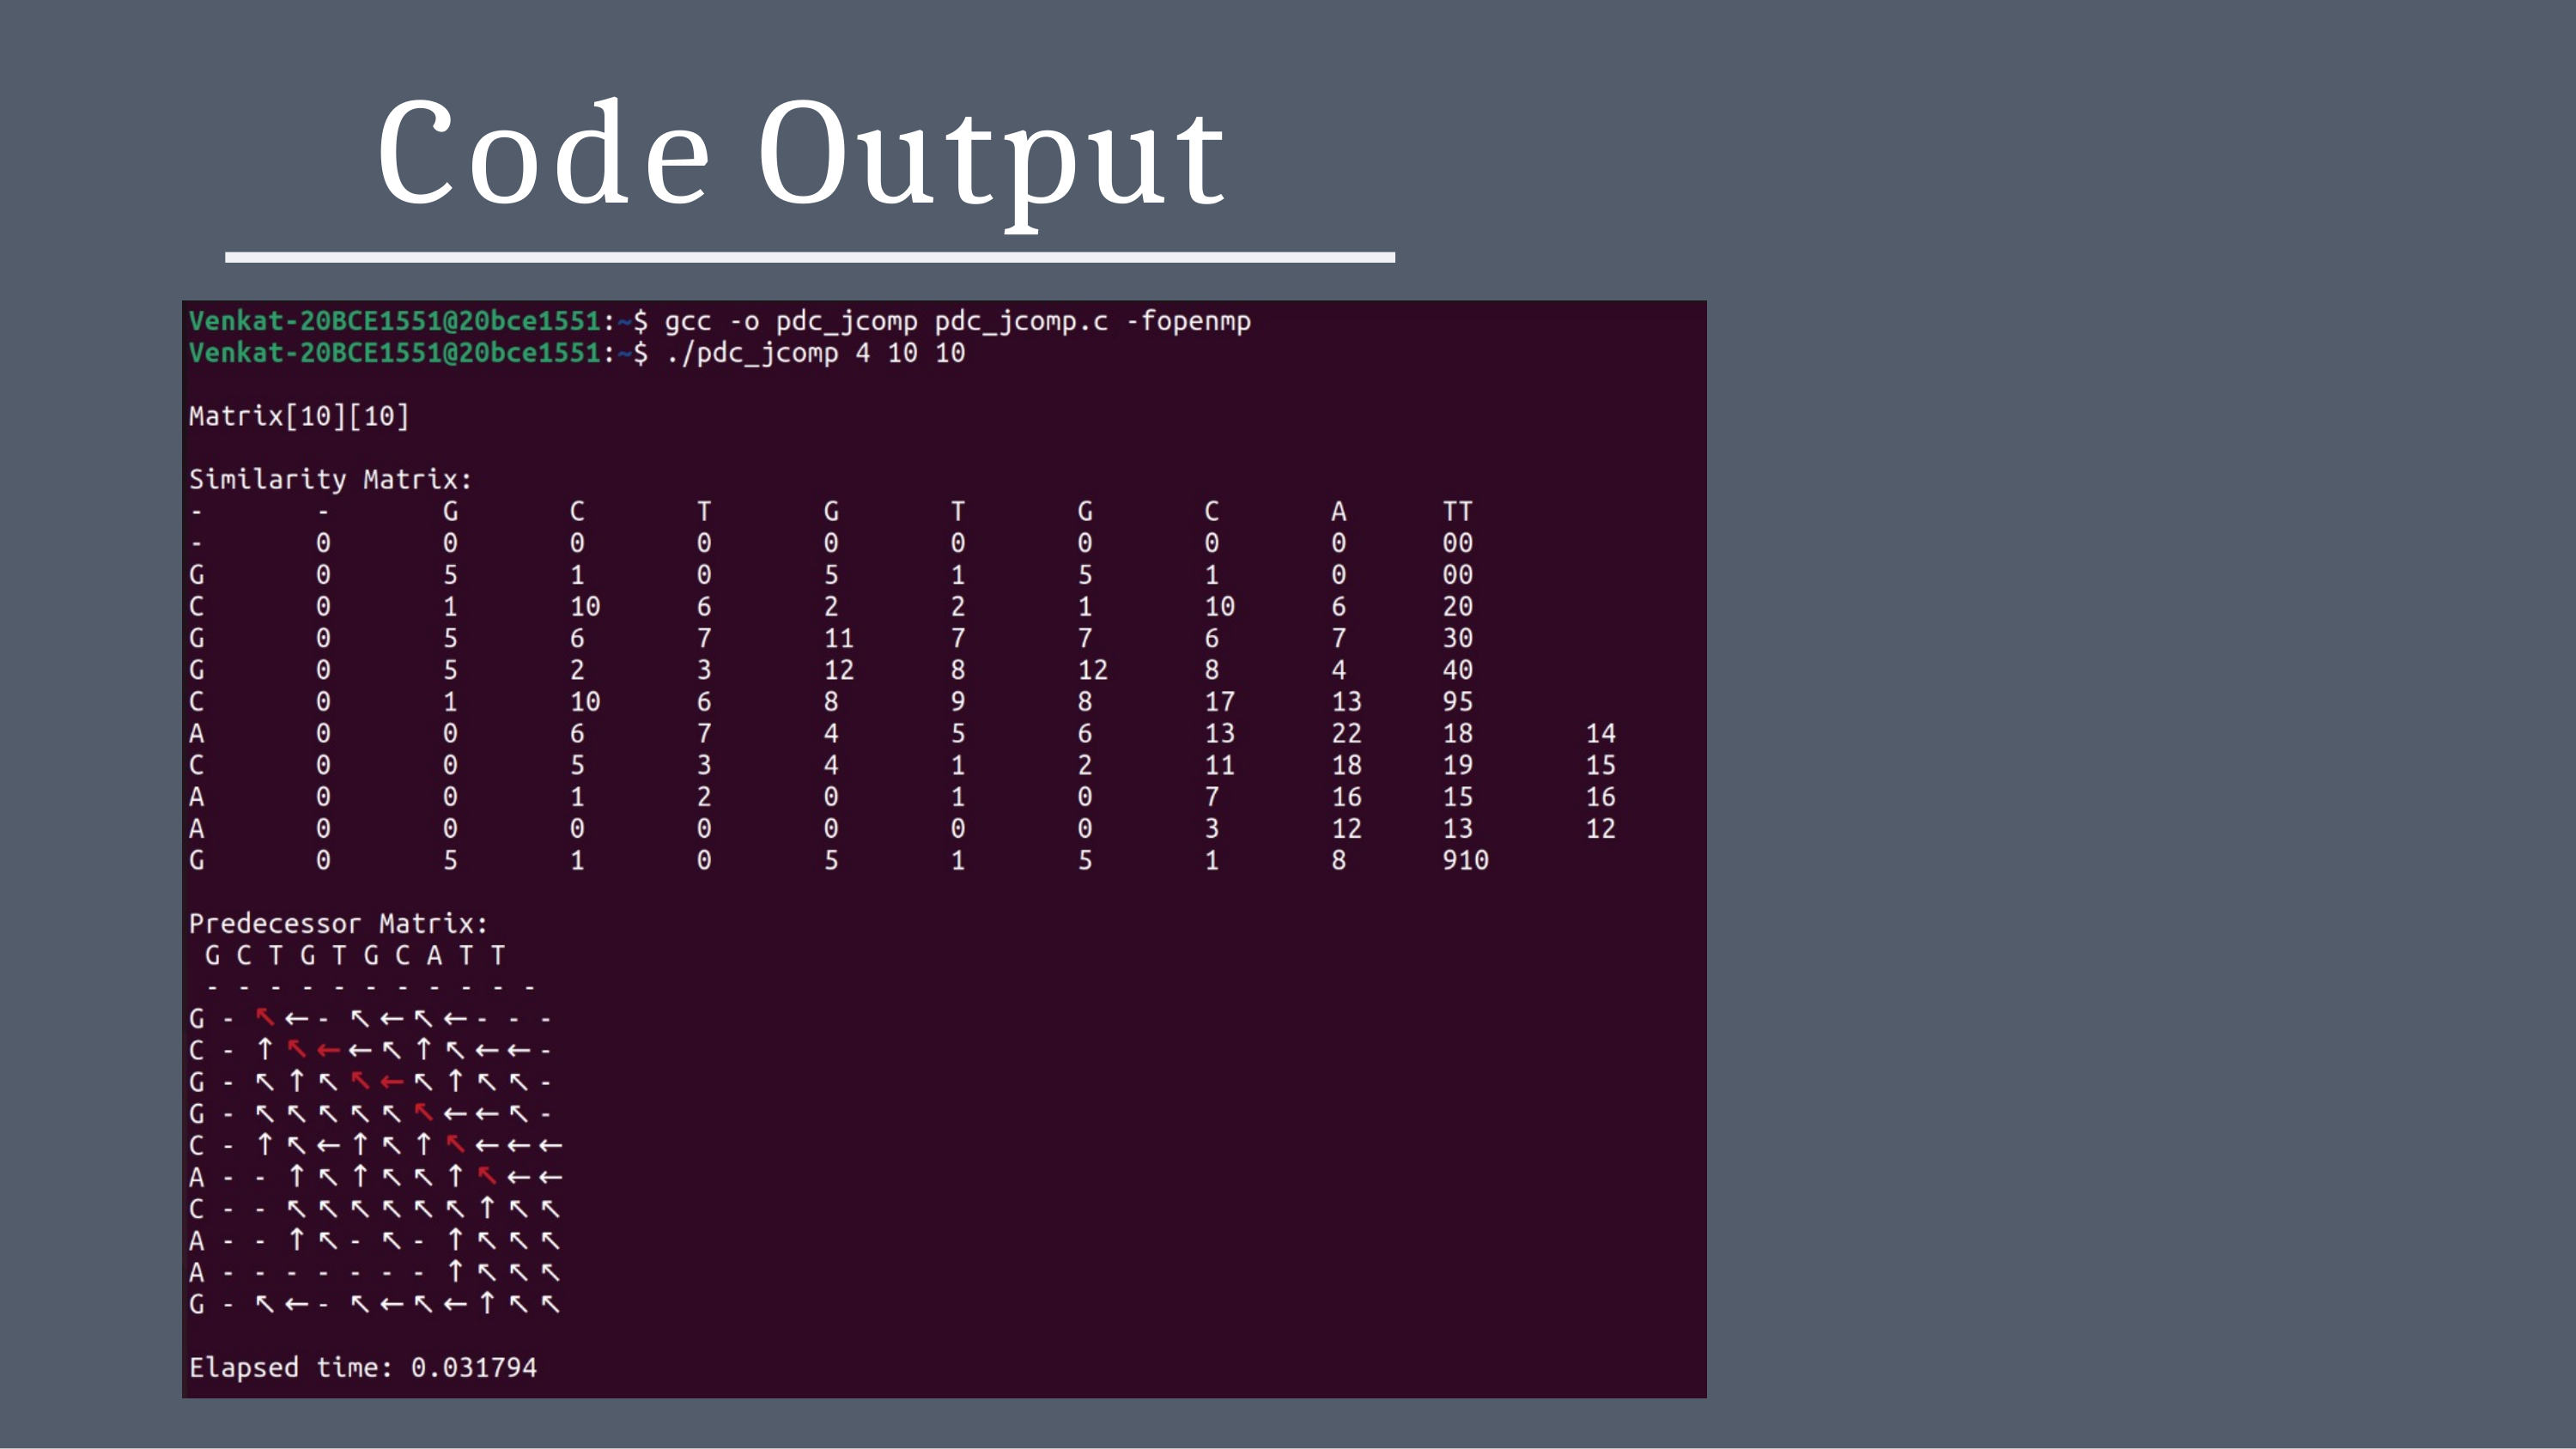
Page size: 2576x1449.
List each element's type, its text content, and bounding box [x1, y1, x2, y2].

text_box [225, 252, 1395, 263]
title Code Output [375, 49, 2313, 293]
picture [182, 300, 1707, 1398]
